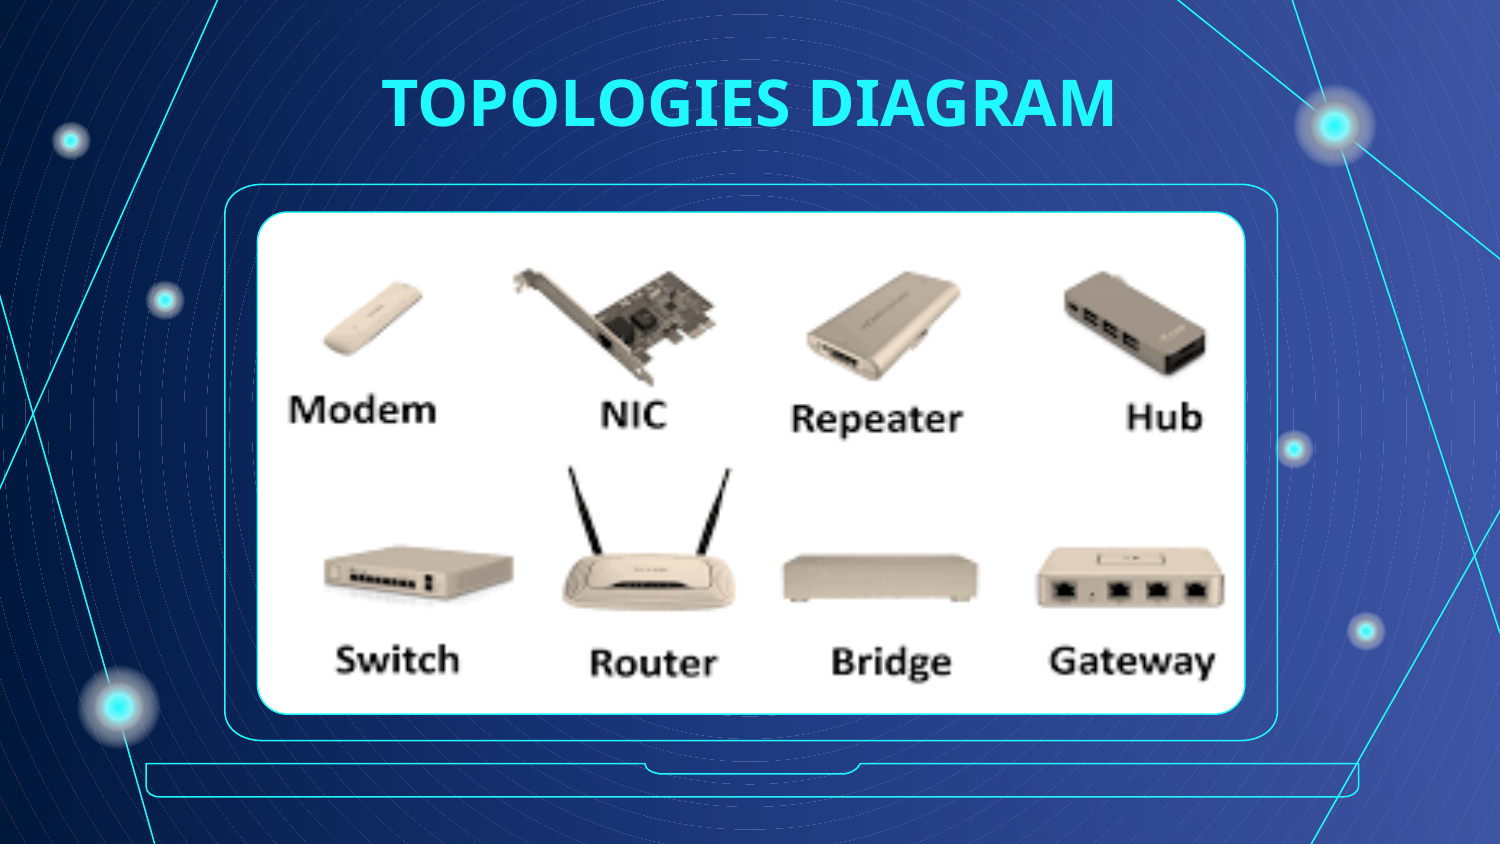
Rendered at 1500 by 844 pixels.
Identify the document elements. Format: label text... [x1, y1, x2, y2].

title TOPOLOGIES DIAGRAM [118, 46, 1382, 193]
picture [257, 211, 1246, 715]
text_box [145, 184, 1359, 798]
